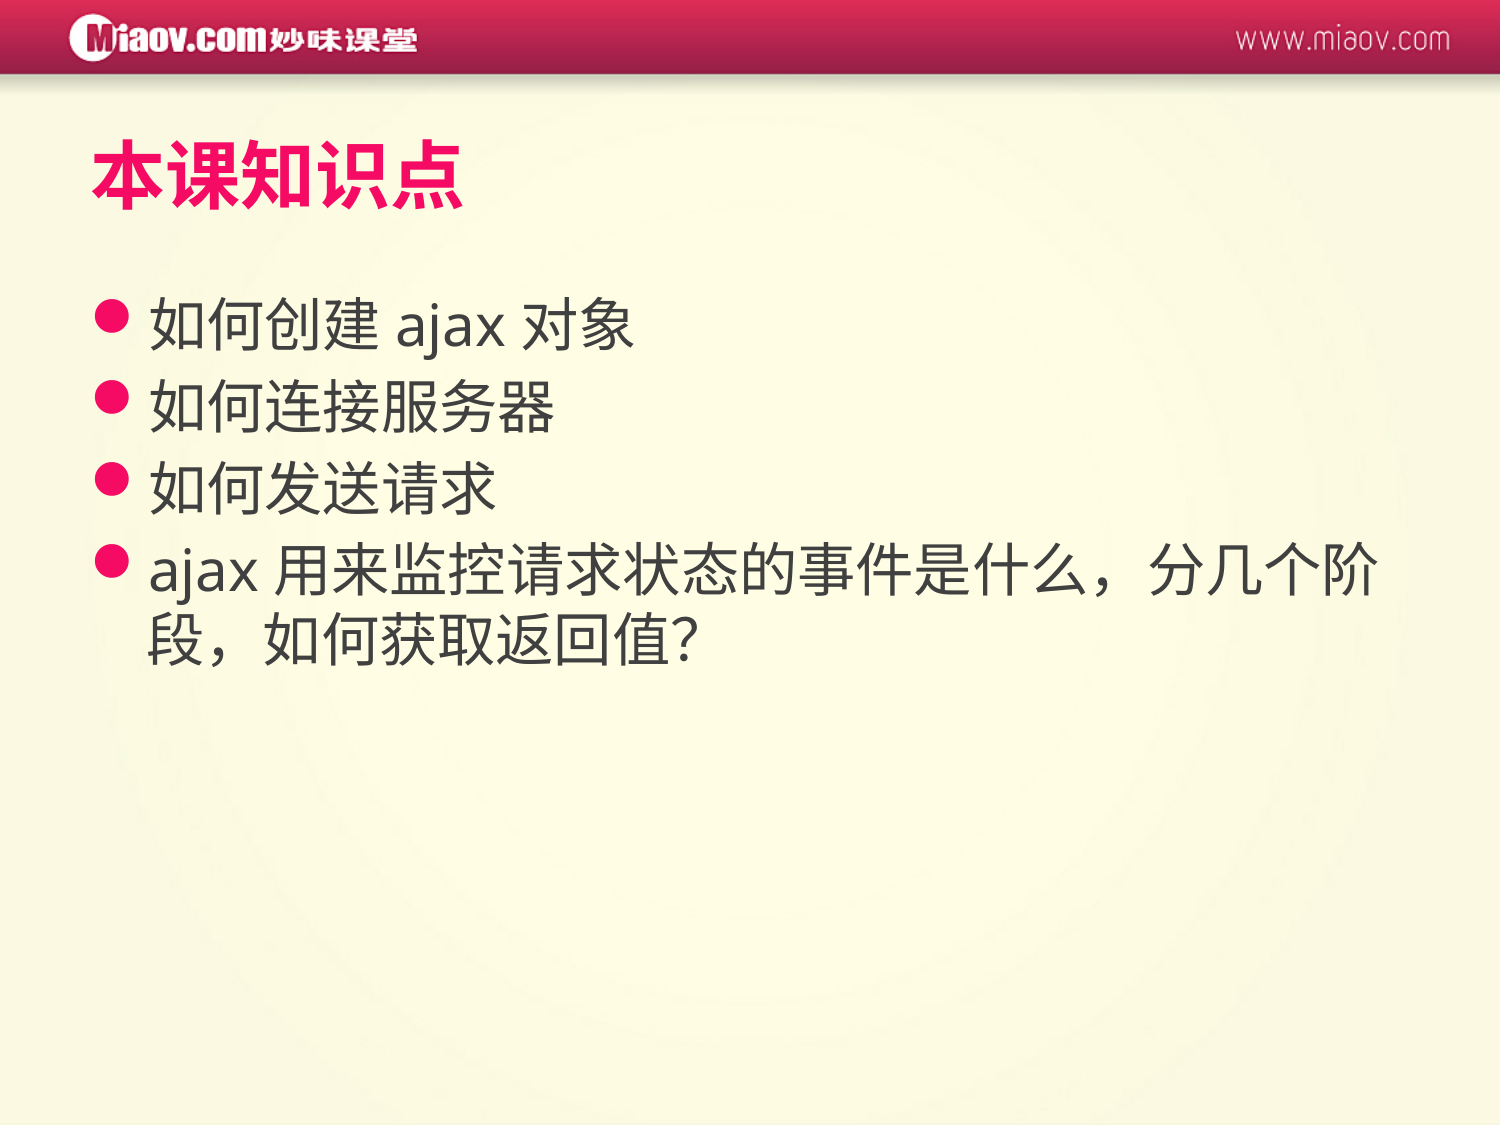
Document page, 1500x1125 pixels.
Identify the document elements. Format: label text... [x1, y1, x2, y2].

title 本课知识点 [75, 79, 1425, 268]
list 如何创建ajax对象 如何连接服务器 如何发送请求 ajax用来监控请求状态的事件是什么，分几个阶段，如何获取返回值？ [75, 280, 1425, 1024]
picture [0, 0, 1500, 1125]
